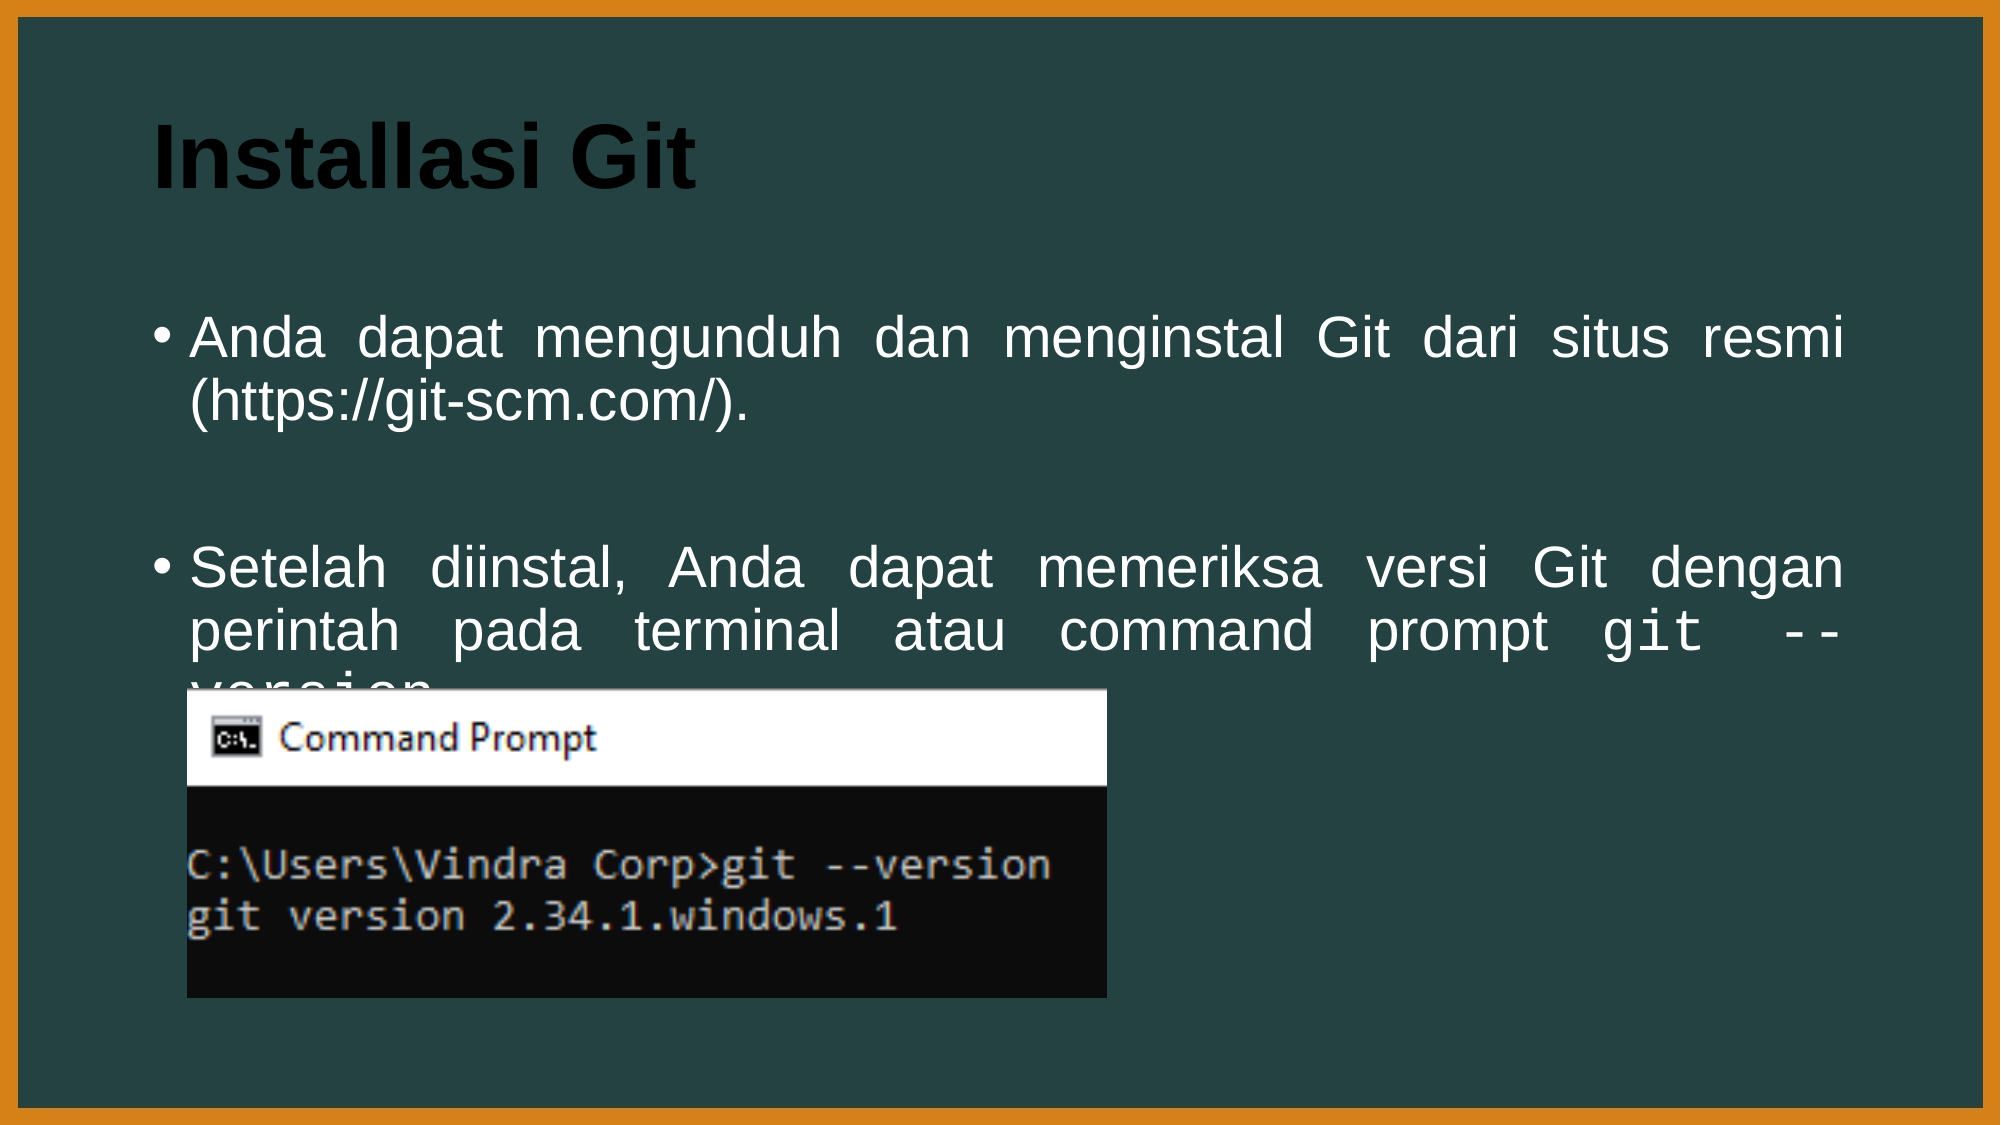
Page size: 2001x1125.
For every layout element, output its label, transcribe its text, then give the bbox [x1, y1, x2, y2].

title Installasi Git [137, 59, 1863, 259]
picture [0, 0, 2000, 1125]
list Anda dapat mengunduh dan menginstal Git dari situs resmi (https://git-scm.com/). Setelah diinstal, Anda dapat memeriksa versi Git dengan perintah pada terminal atau command prompt git --version. [137, 299, 1863, 1051]
